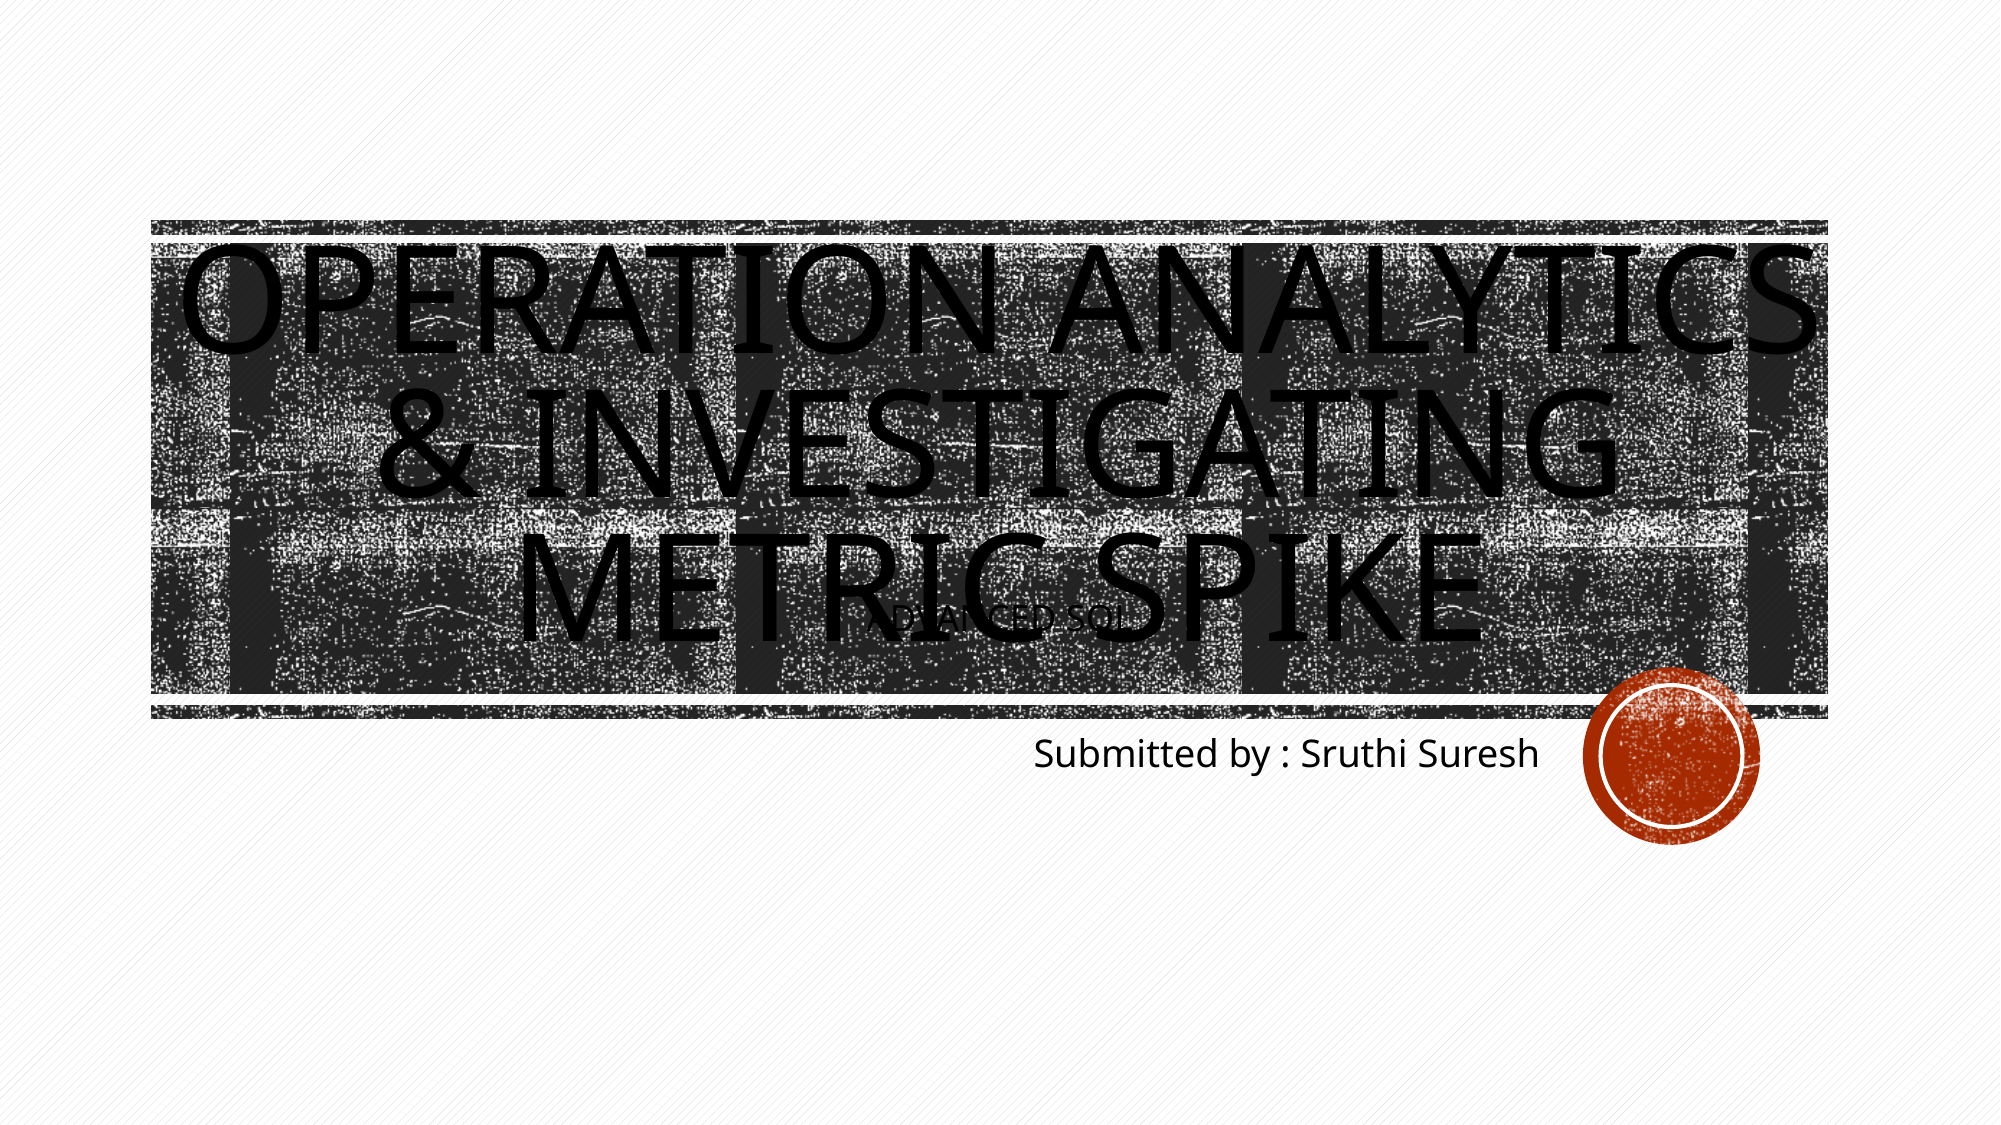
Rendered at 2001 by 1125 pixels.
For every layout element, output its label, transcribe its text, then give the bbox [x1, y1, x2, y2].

subtitle Submitted by : Sruthi Suresh [1018, 727, 1602, 785]
title Operation analytics & investigating metric spike [99, 243, 1901, 667]
text_box ADVANCED SQL [769, 593, 1231, 648]
